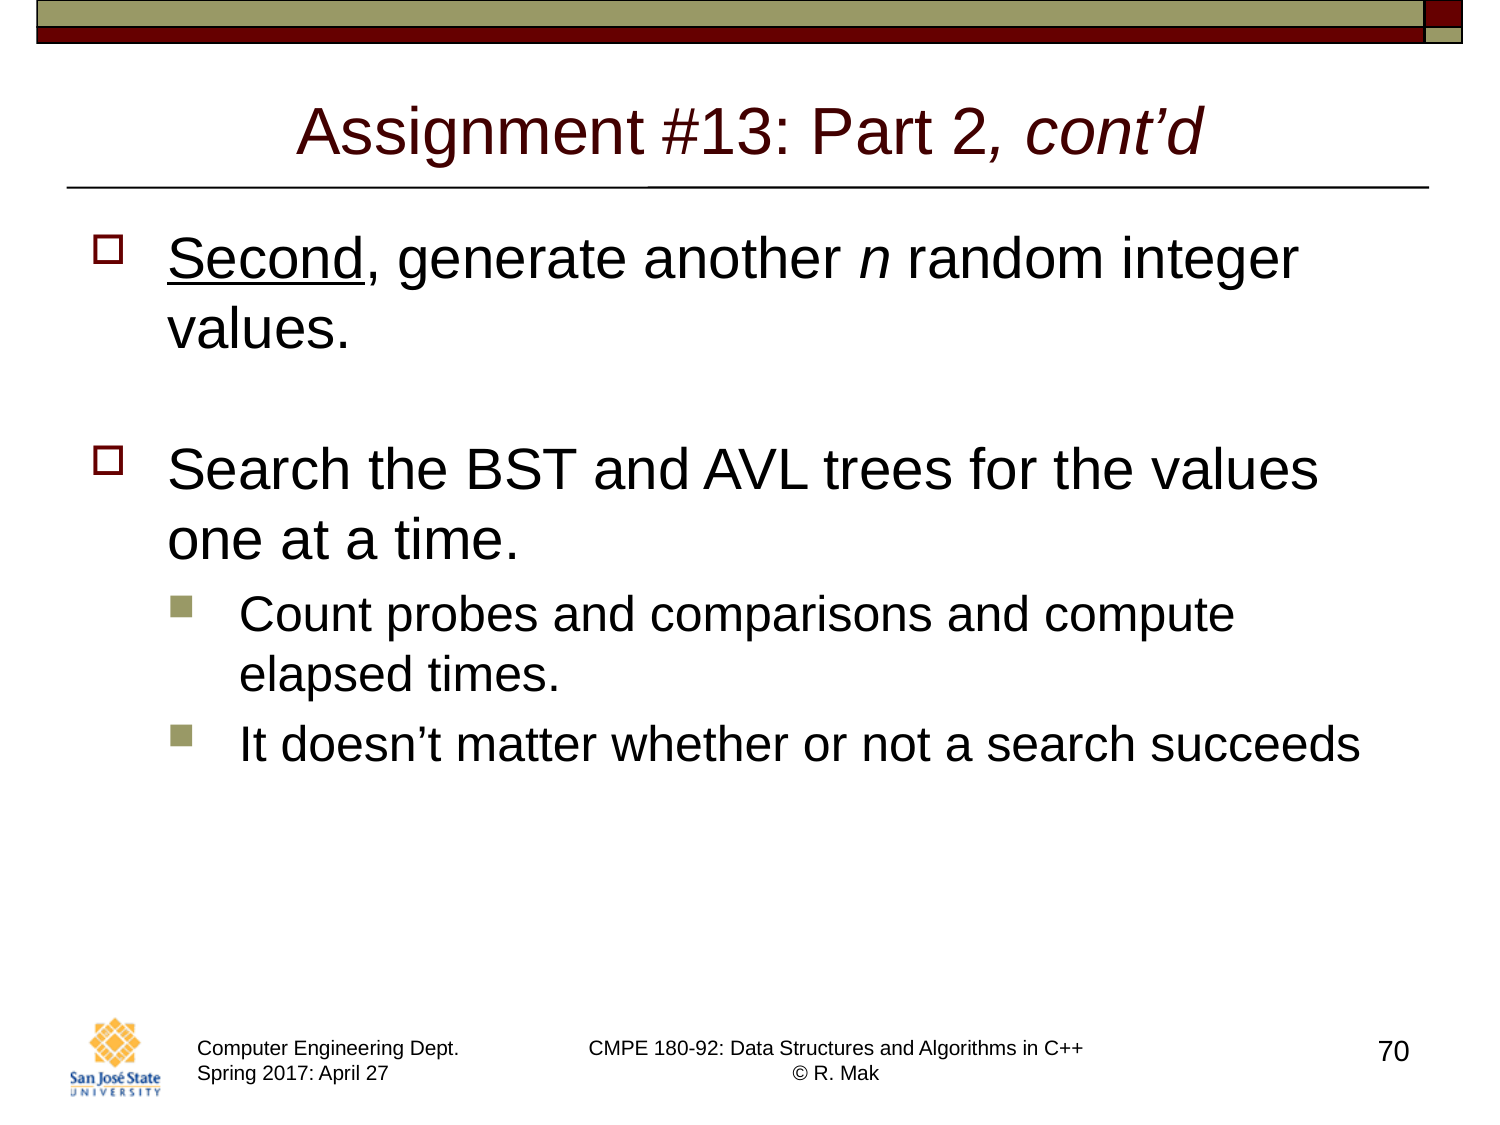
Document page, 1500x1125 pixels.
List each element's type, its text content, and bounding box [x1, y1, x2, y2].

picture [60, 1012, 166, 1112]
slide_number 70 [1112, 1025, 1425, 1100]
title Assignment #13: Part 2, cont’d [75, 67, 1425, 175]
list Second, generate another n random integer values. Search the BST and AVL trees for the values one at a time. Count probes and comparisons and compute elapsed times. It doesn’t matter whether or not a search succeeds [75, 212, 1425, 1006]
